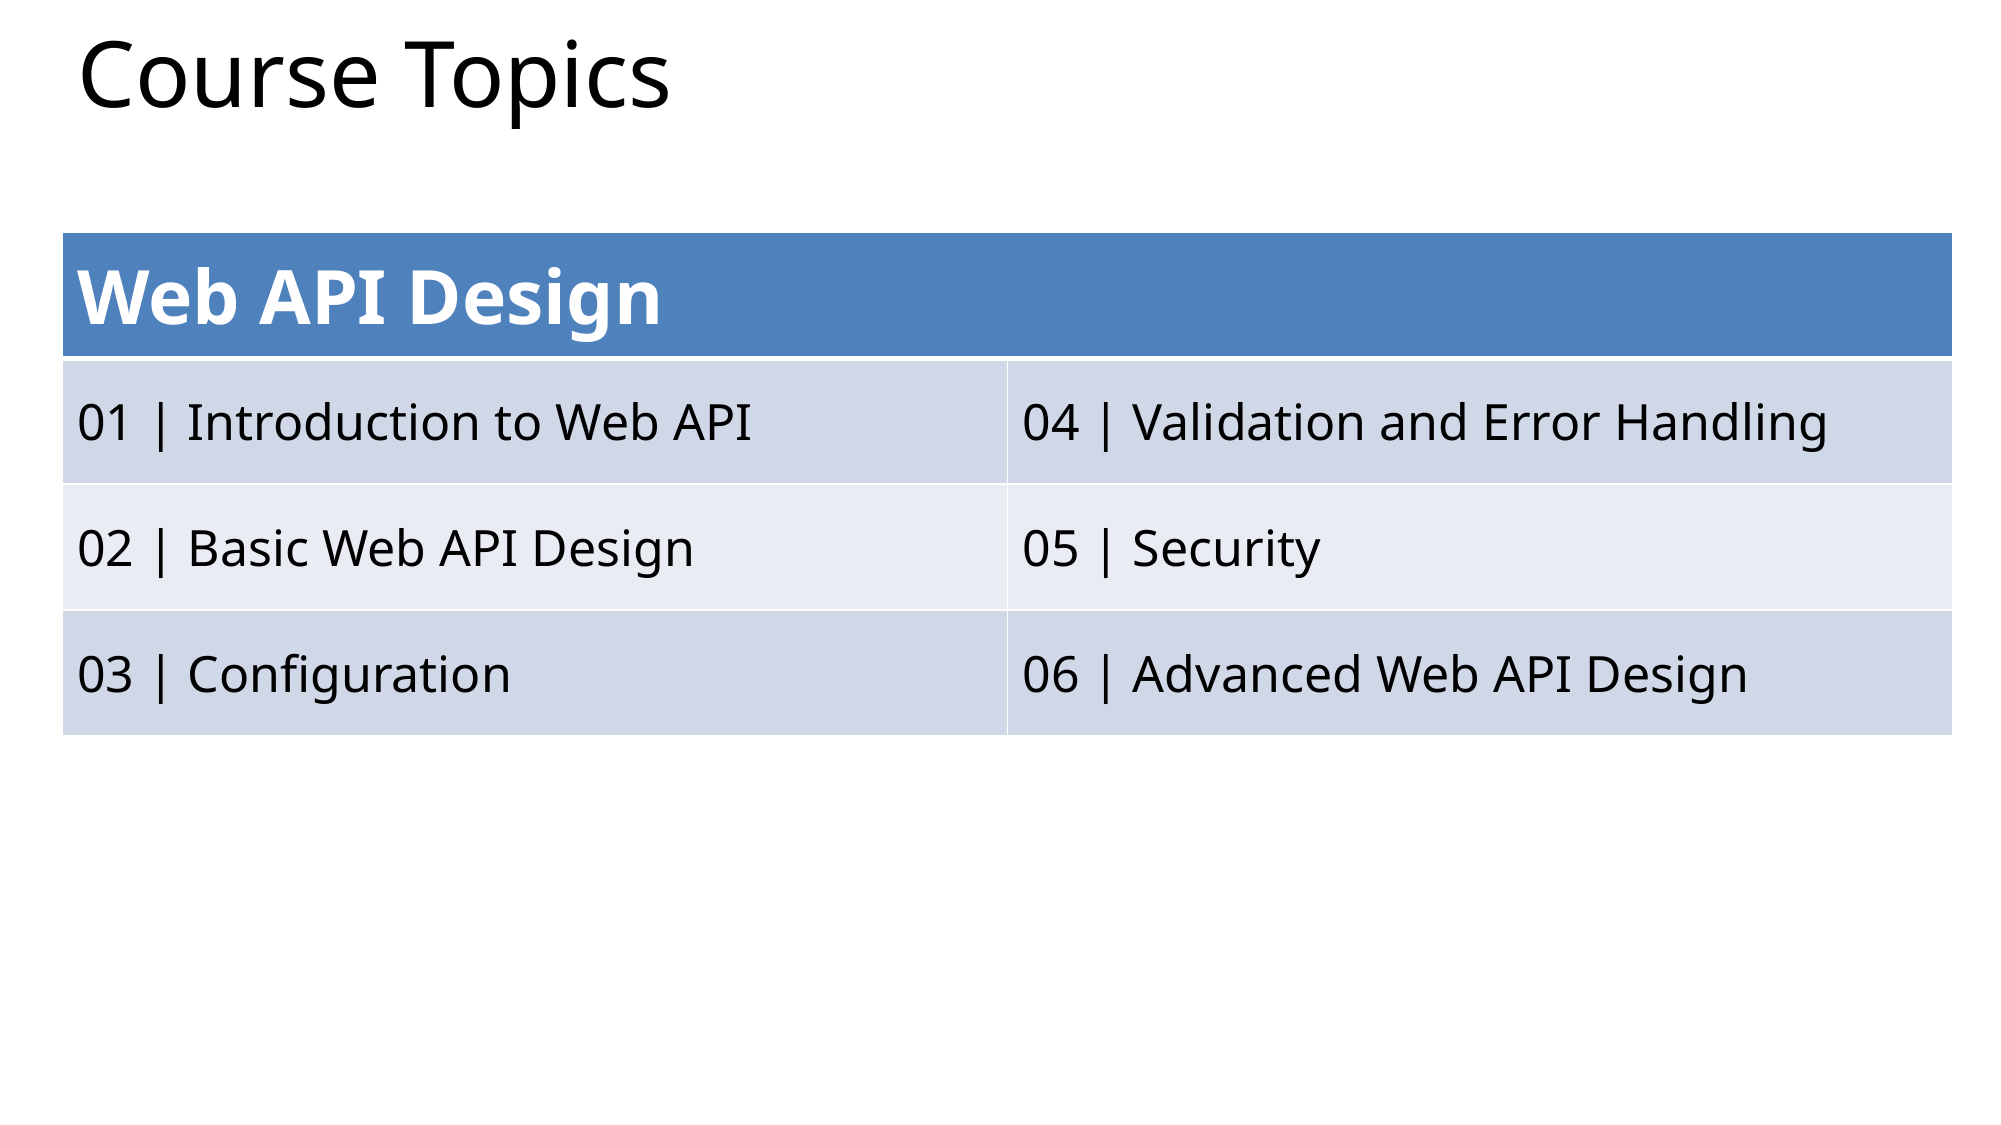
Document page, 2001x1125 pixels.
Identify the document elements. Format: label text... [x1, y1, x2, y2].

table_cell 04 | Validation and Error Handling [1008, 361, 1952, 483]
title Course Topics [62, 29, 1953, 205]
table_cell 01 | Introduction to Web API [63, 361, 1007, 483]
table_cell 05 | Security [1008, 485, 1952, 609]
table_header Web API Design [63, 233, 1952, 356]
table_cell 06 | Advanced Web API Design [1008, 611, 1952, 735]
table_cell 03 | Configuration [63, 611, 1007, 735]
table_cell 02 | Basic Web API Design [63, 485, 1007, 609]
